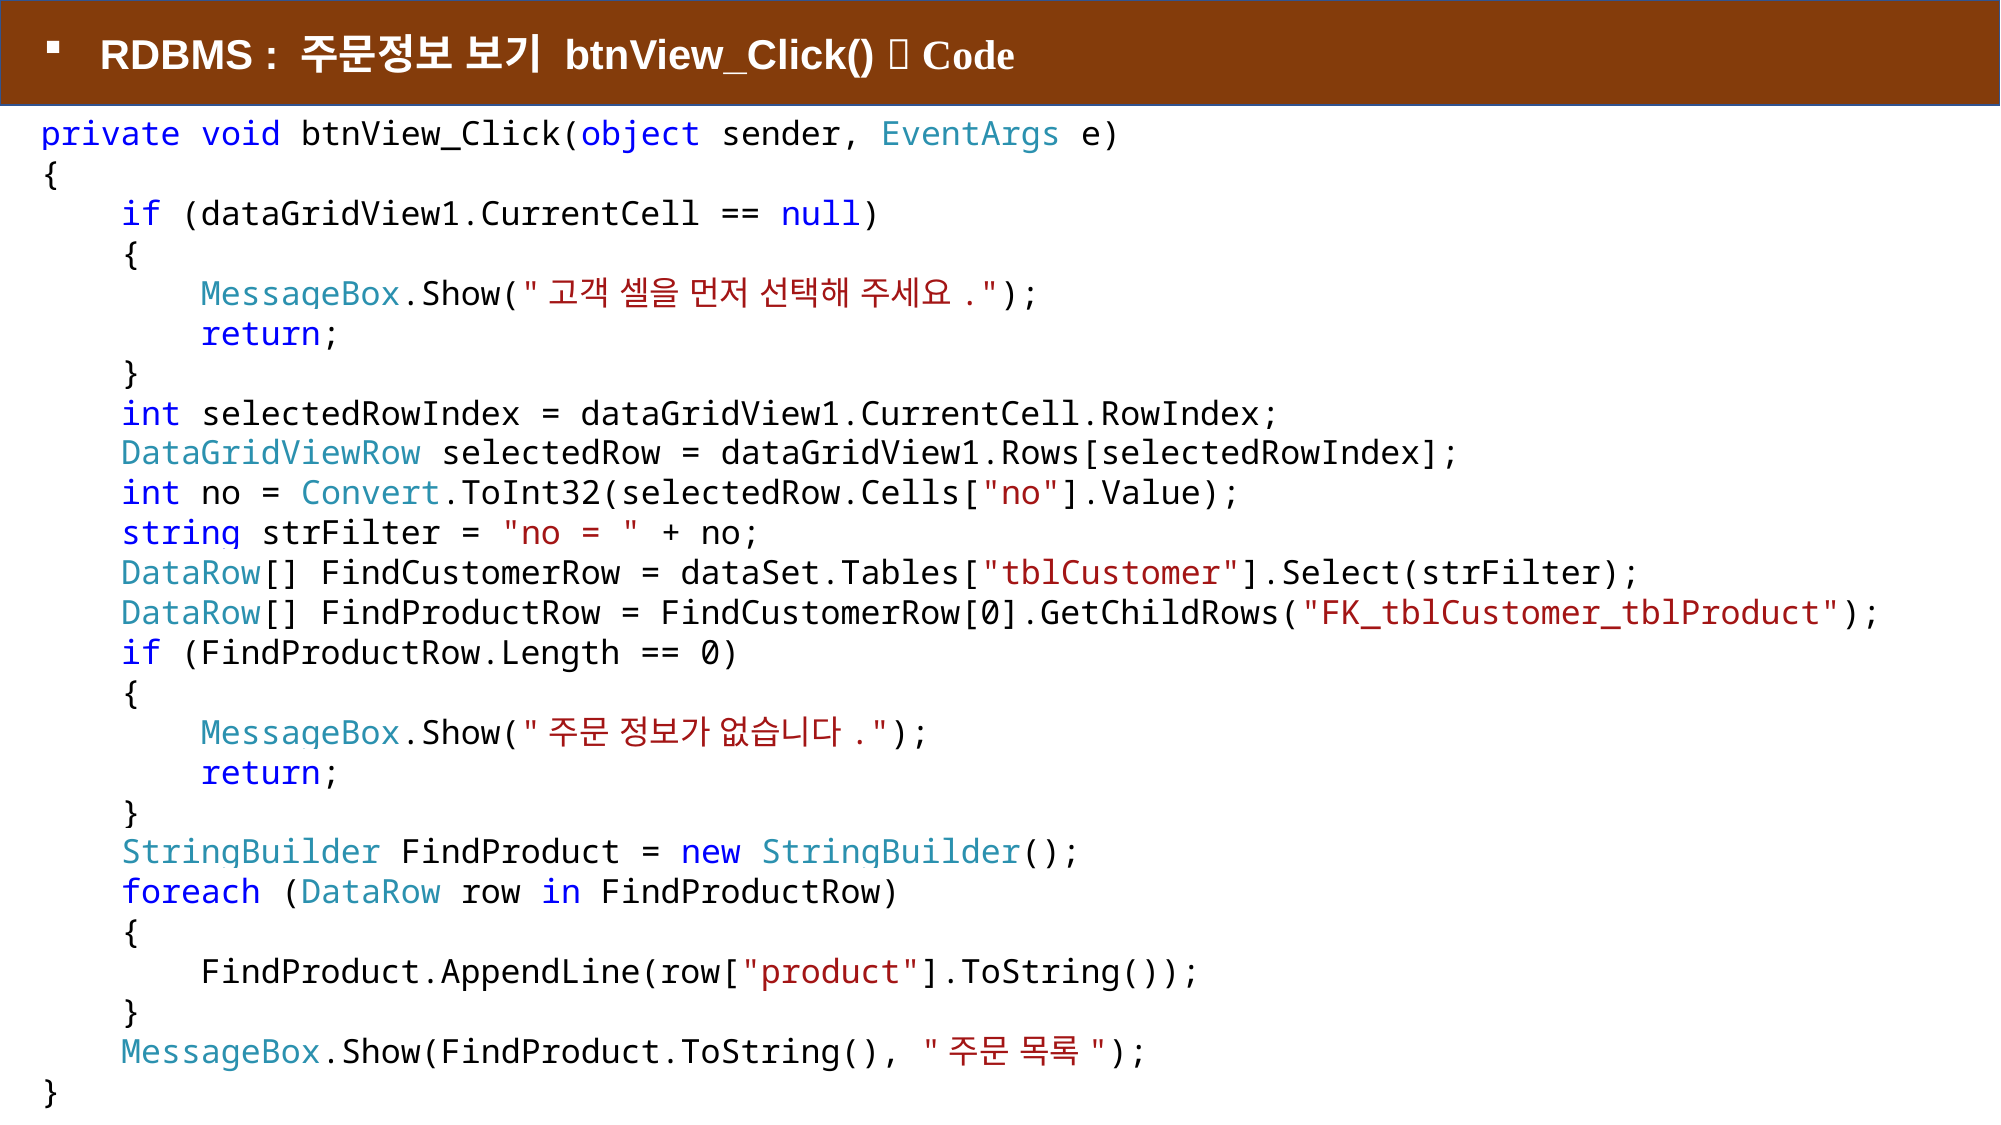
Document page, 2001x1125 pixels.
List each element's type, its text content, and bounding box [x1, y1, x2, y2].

text_box RDBMS : 주문정보 보기 btnView_Click()  Code [0, 0, 2000, 106]
text_box private void btnView_Click(object sender, EventArgs e) { if (dataGridView1.CurrentCell == null) { MessageBox.Show("고객 셀을 먼저 선택해 주세요."); return; } int selectedRowIndex = dataGridView1.CurrentCell.RowIndex; DataGridViewRow selectedRow = dataGridView1.Rows[selectedRowIndex]; int no = Convert.ToInt32(selectedRow.Cells["no"].Value); string strFilter = "no = " + no; DataRow[] FindCustomerRow = dataSet.Tables["tblCustomer"].Select(strFilter); DataRow[] FindProductRow = FindCustomerRow[0].GetChildRows("FK_tblCustomer_tblProduct"); if (FindProductRow.Length == 0) { MessageBox.Show("주문 정보가 없습니다."); return; } StringBuilder FindProduct = new StringBuilder(); foreach (DataRow row in FindProductRow) { FindProduct.AppendLine(row["product"].ToString()); } MessageBox.Show(FindProduct.ToString(), "주문 목록"); } [26, 104, 1974, 1118]
